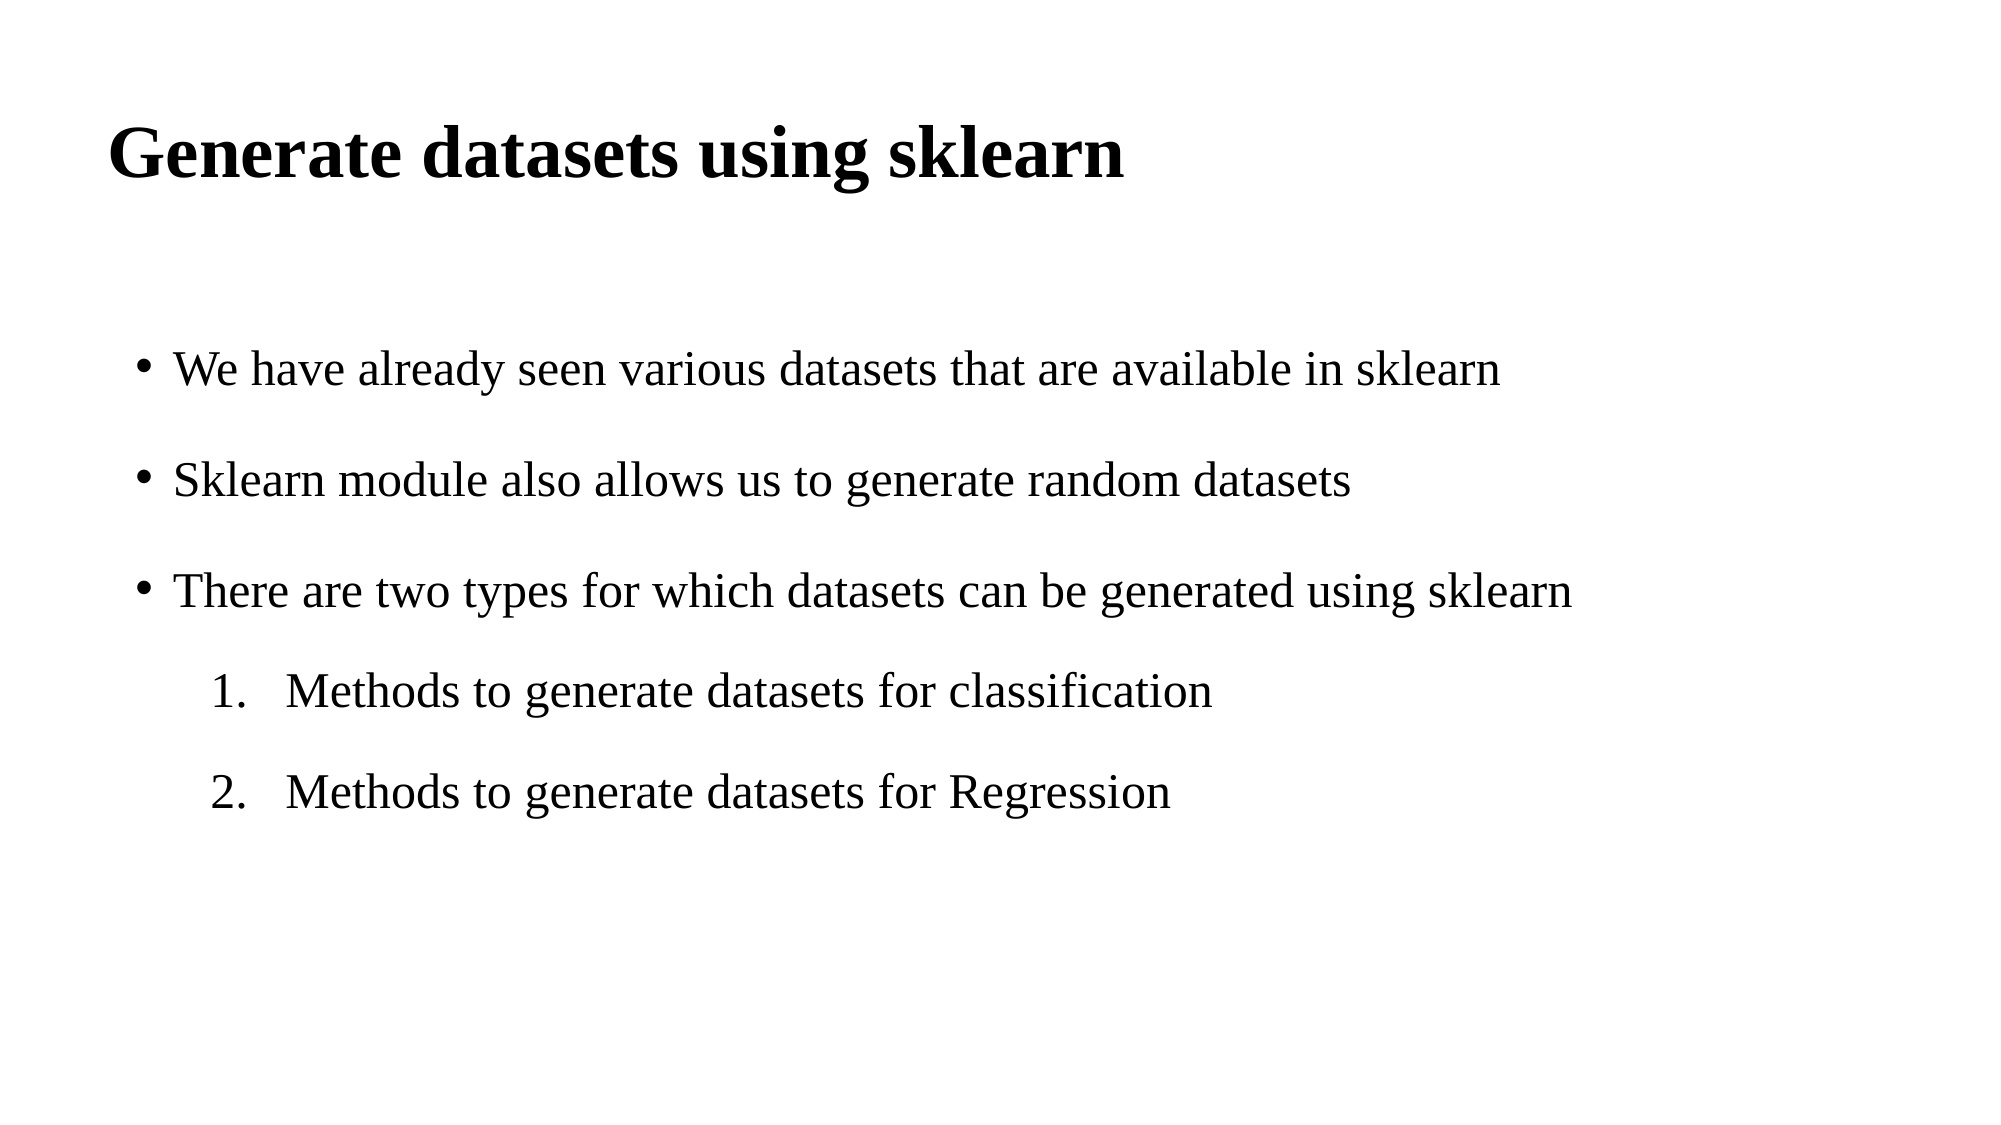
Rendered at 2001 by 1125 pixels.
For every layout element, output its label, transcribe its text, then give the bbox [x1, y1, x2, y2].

list We have already seen various datasets that are available in sklearn Sklearn module also allows us to generate random datasets There are two types for which datasets can be generated using sklearn Methods to generate datasets for classification Methods to generate datasets for Regression [120, 298, 1846, 1076]
title Generate datasets using sklearn [92, 44, 1818, 263]
